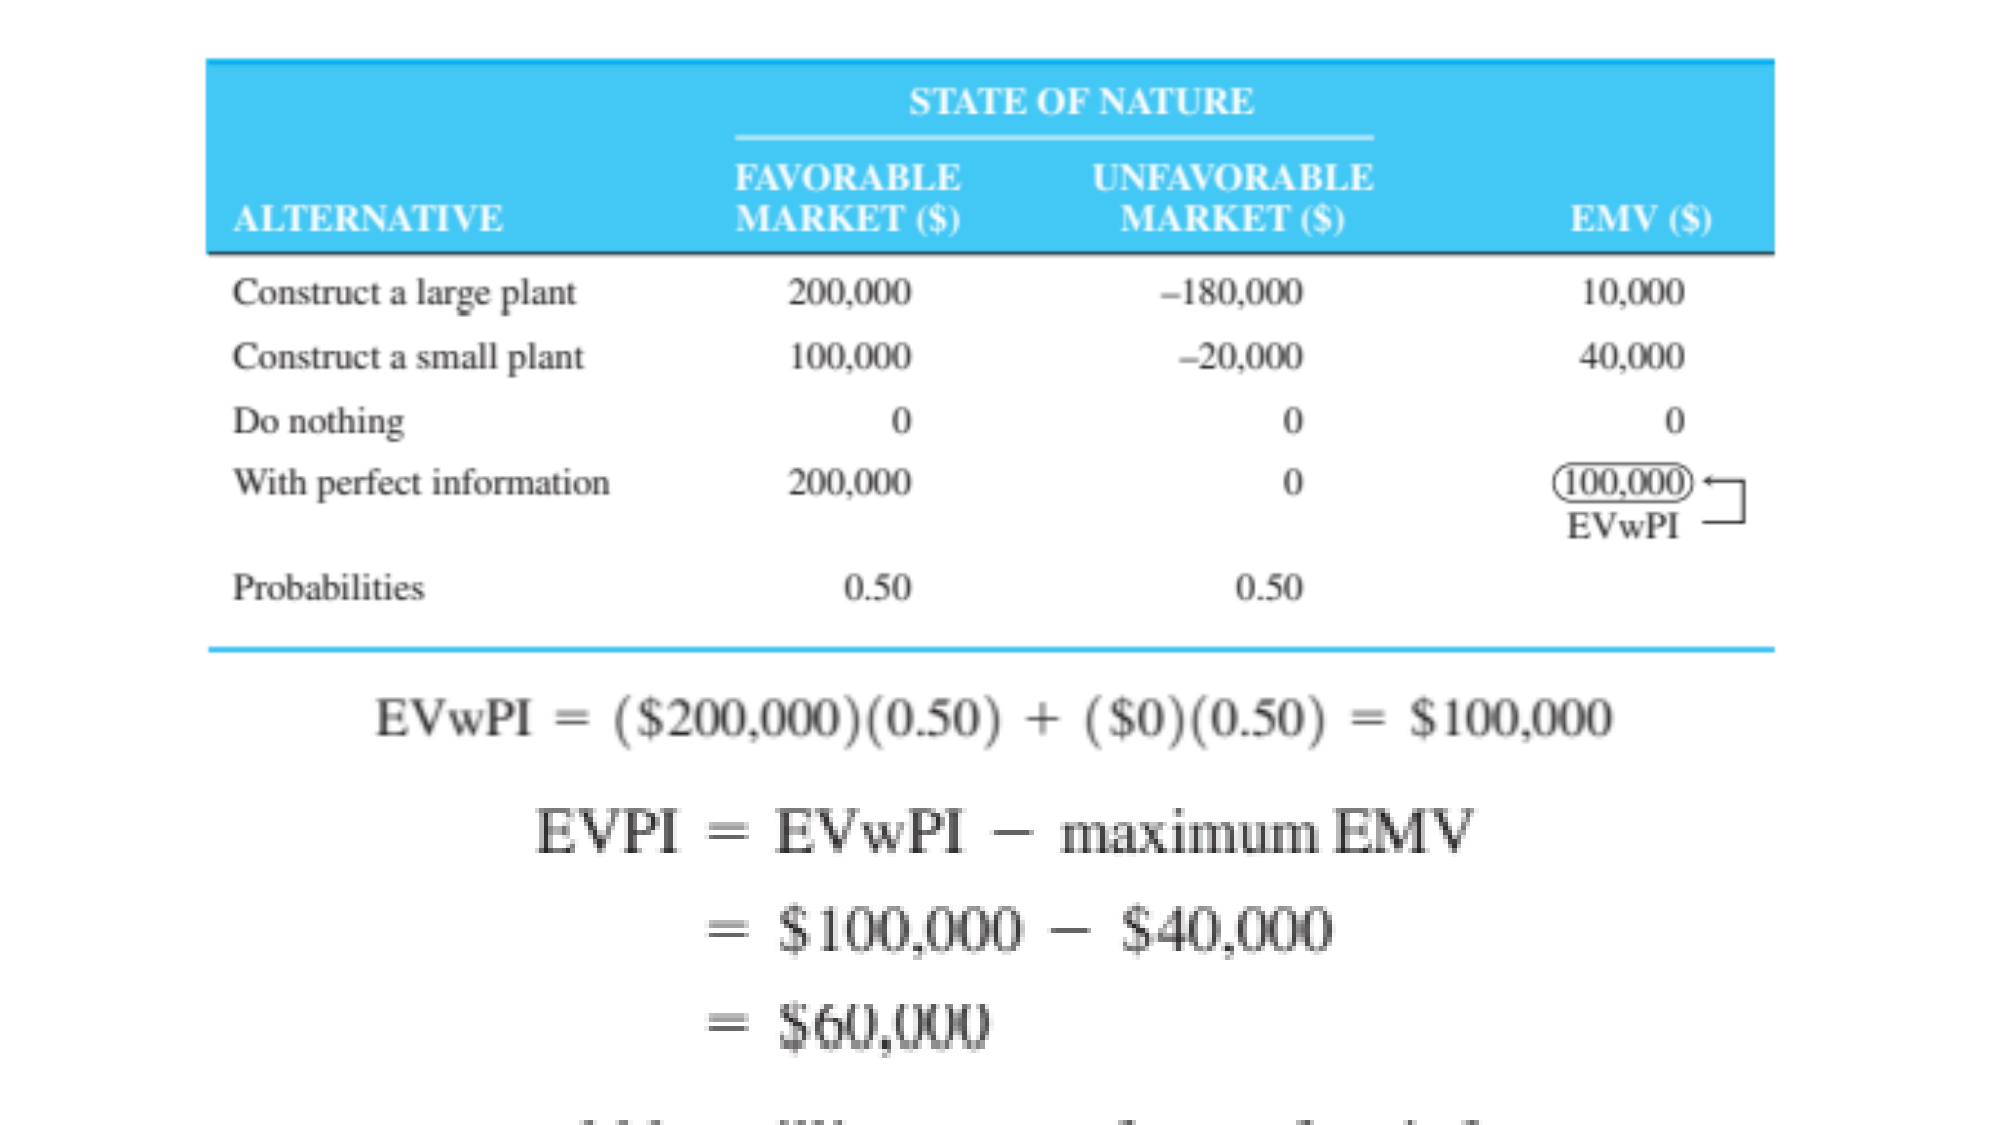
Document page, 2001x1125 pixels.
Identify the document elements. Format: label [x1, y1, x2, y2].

picture [195, 36, 1805, 1125]
